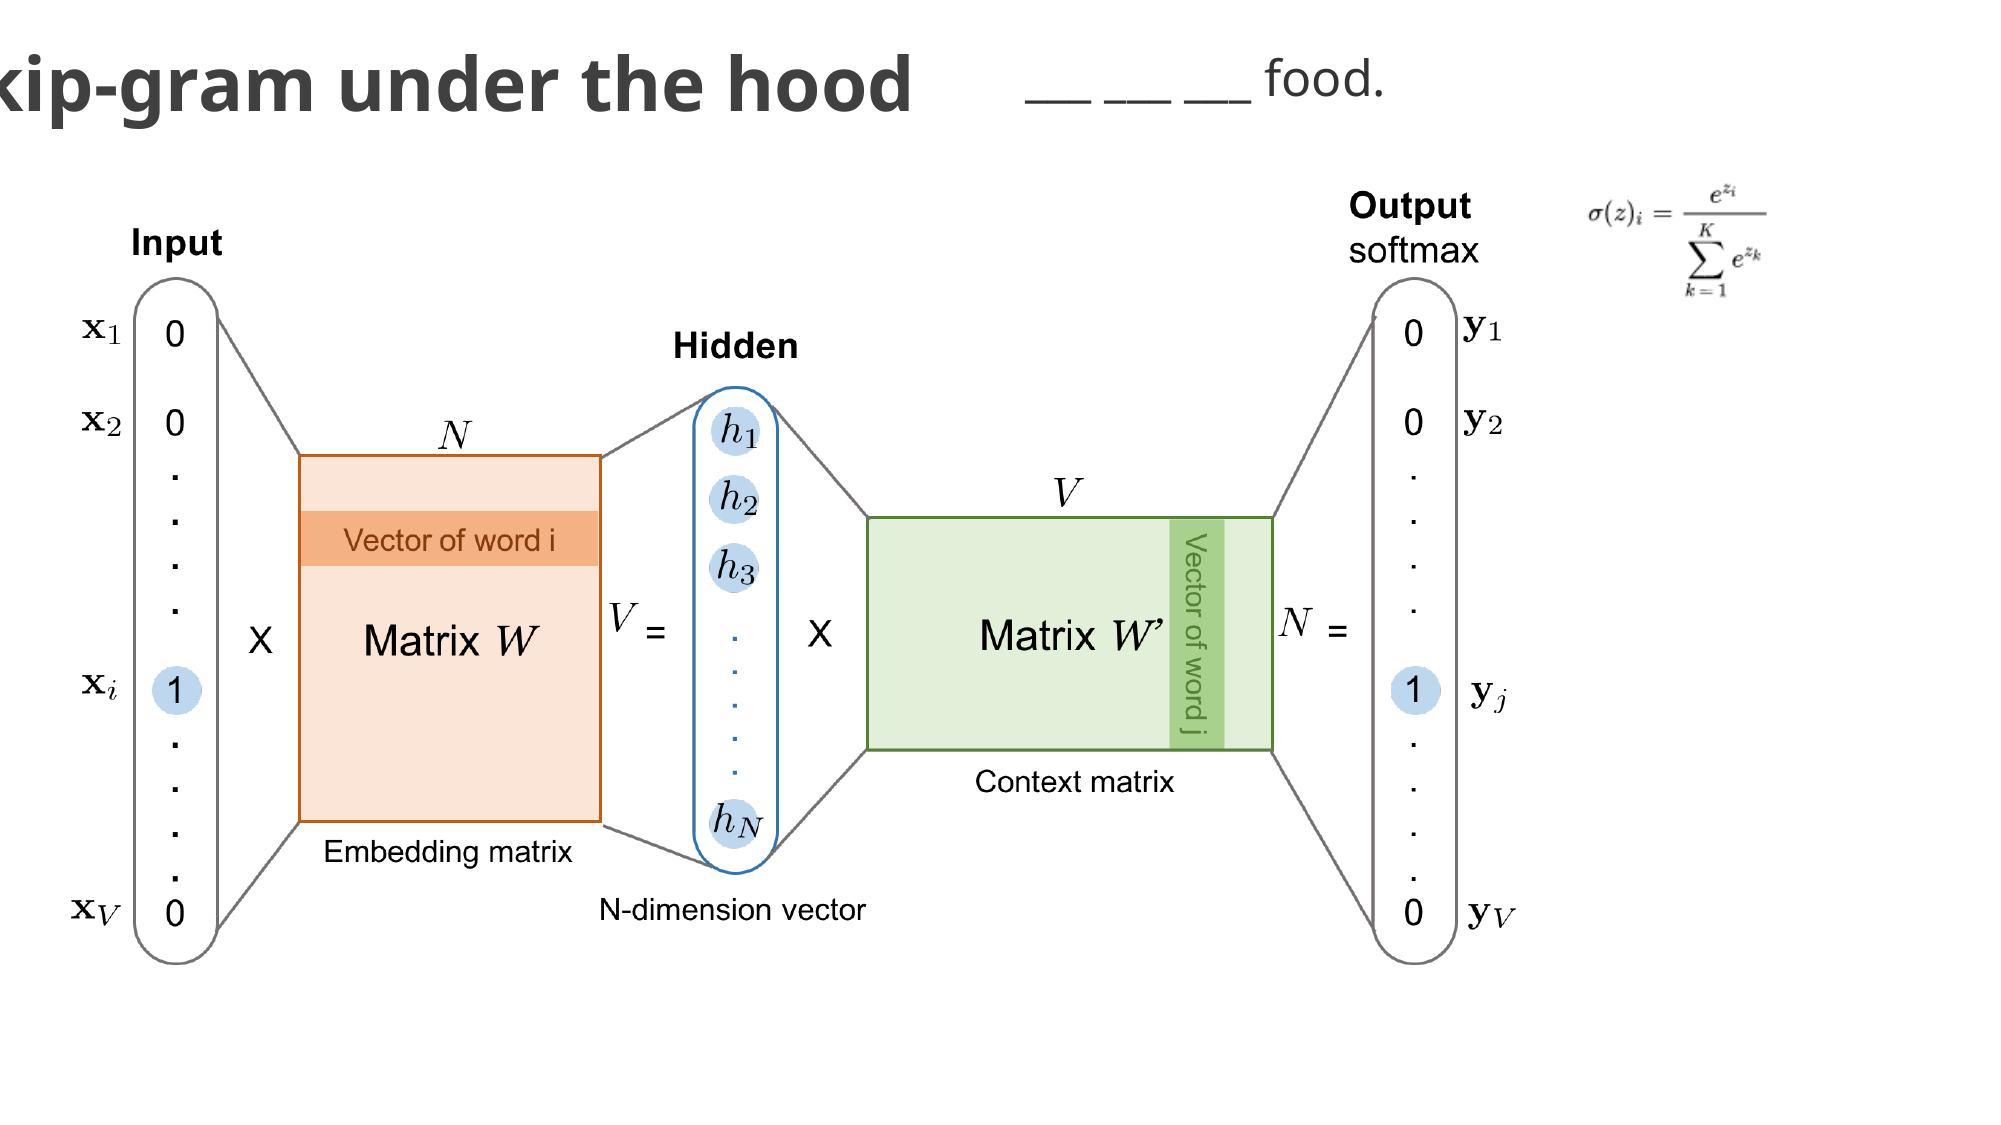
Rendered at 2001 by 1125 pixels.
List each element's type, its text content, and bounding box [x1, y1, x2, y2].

text_box Skip-gram under the hood [0, 29, 931, 135]
picture [71, 170, 1516, 965]
picture [1571, 170, 1800, 307]
text_box ___ ___ ___ food. [1010, 39, 1415, 114]
